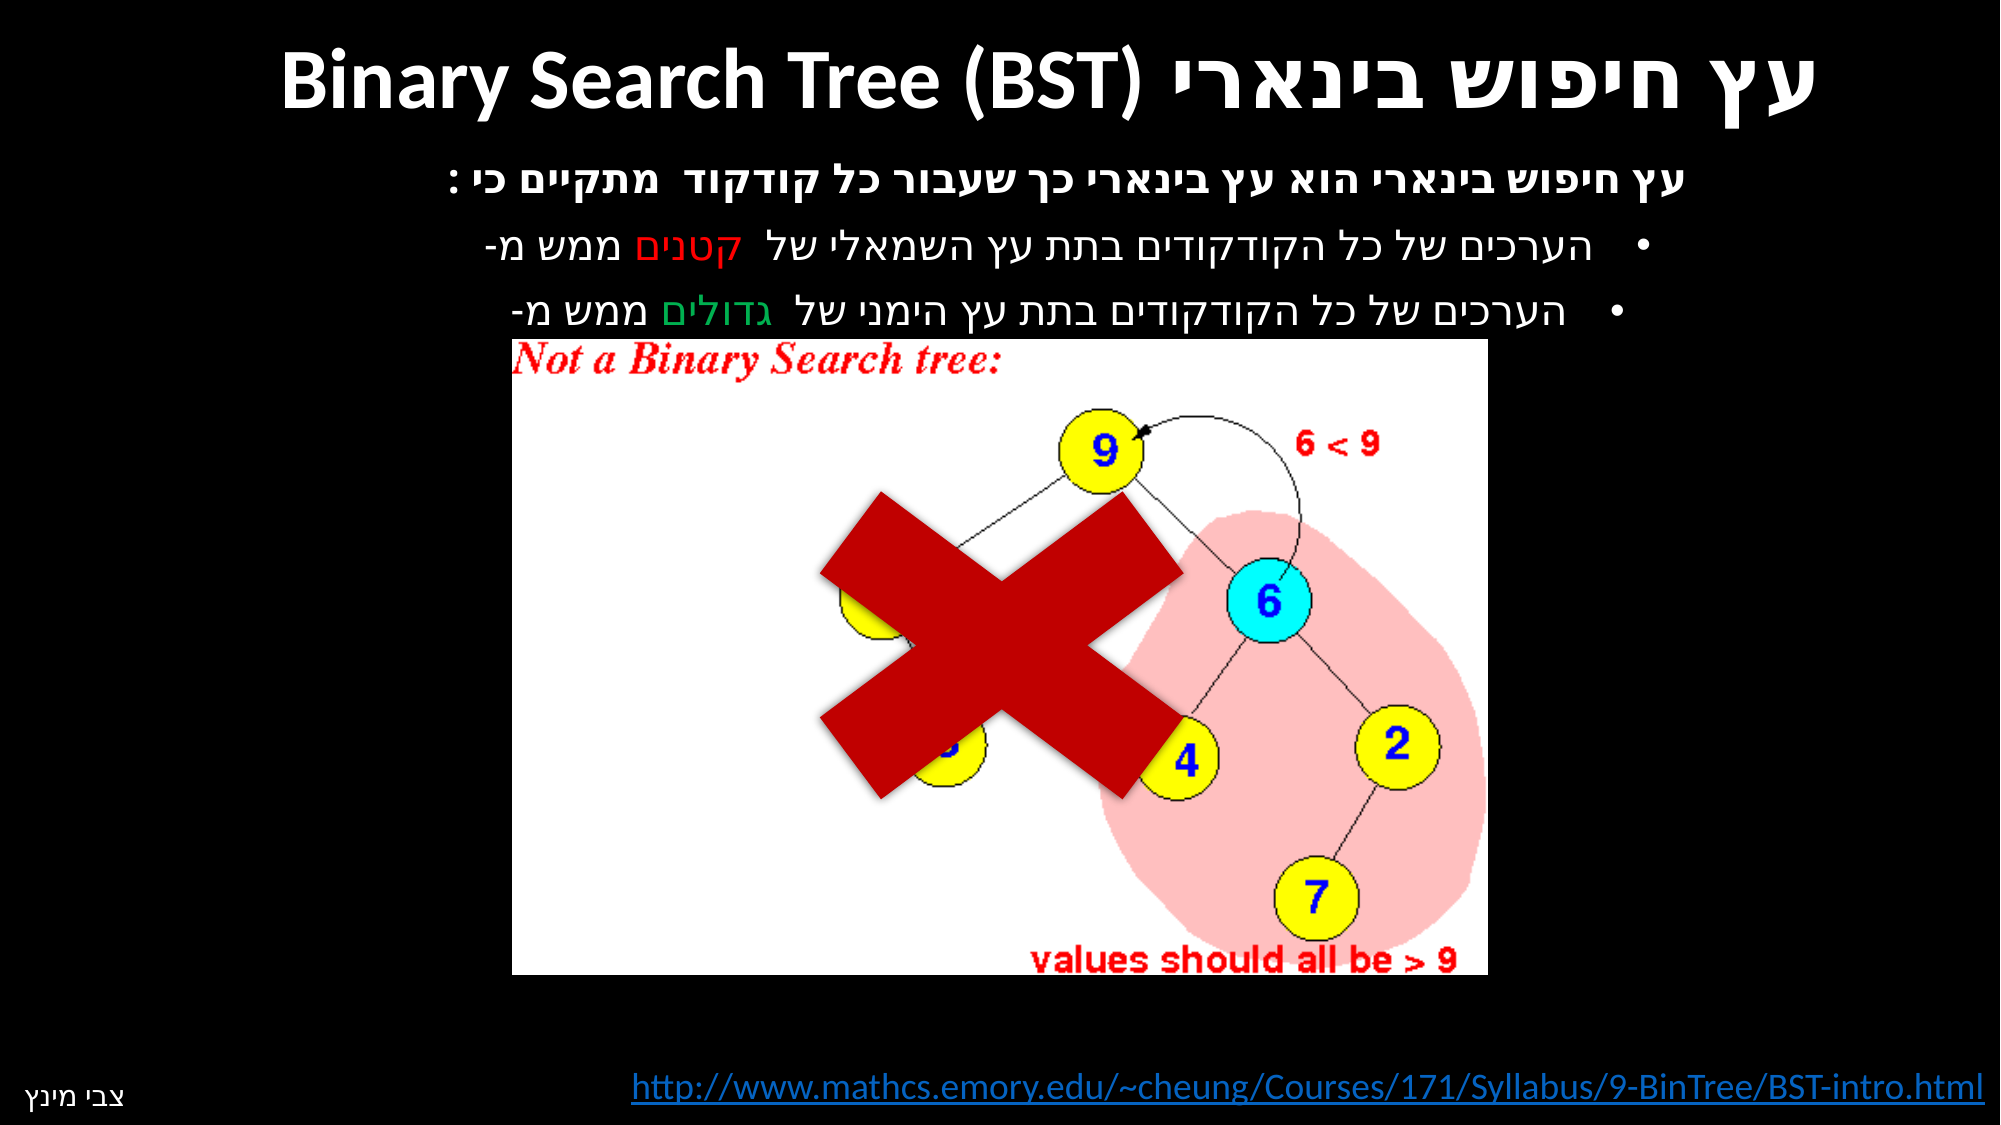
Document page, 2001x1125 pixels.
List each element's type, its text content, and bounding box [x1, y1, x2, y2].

picture [512, 339, 1488, 975]
subtitle עץ חיפוש בינארי Binary Search Tree (BST) [249, 26, 1854, 146]
text_box צבי מינץ [0, 1073, 825, 1125]
text_box http://www.mathcs.emory.edu/~cheung/Courses/171/Syllabus/9-BinTree/BST-intro.html [616, 1054, 2000, 1115]
